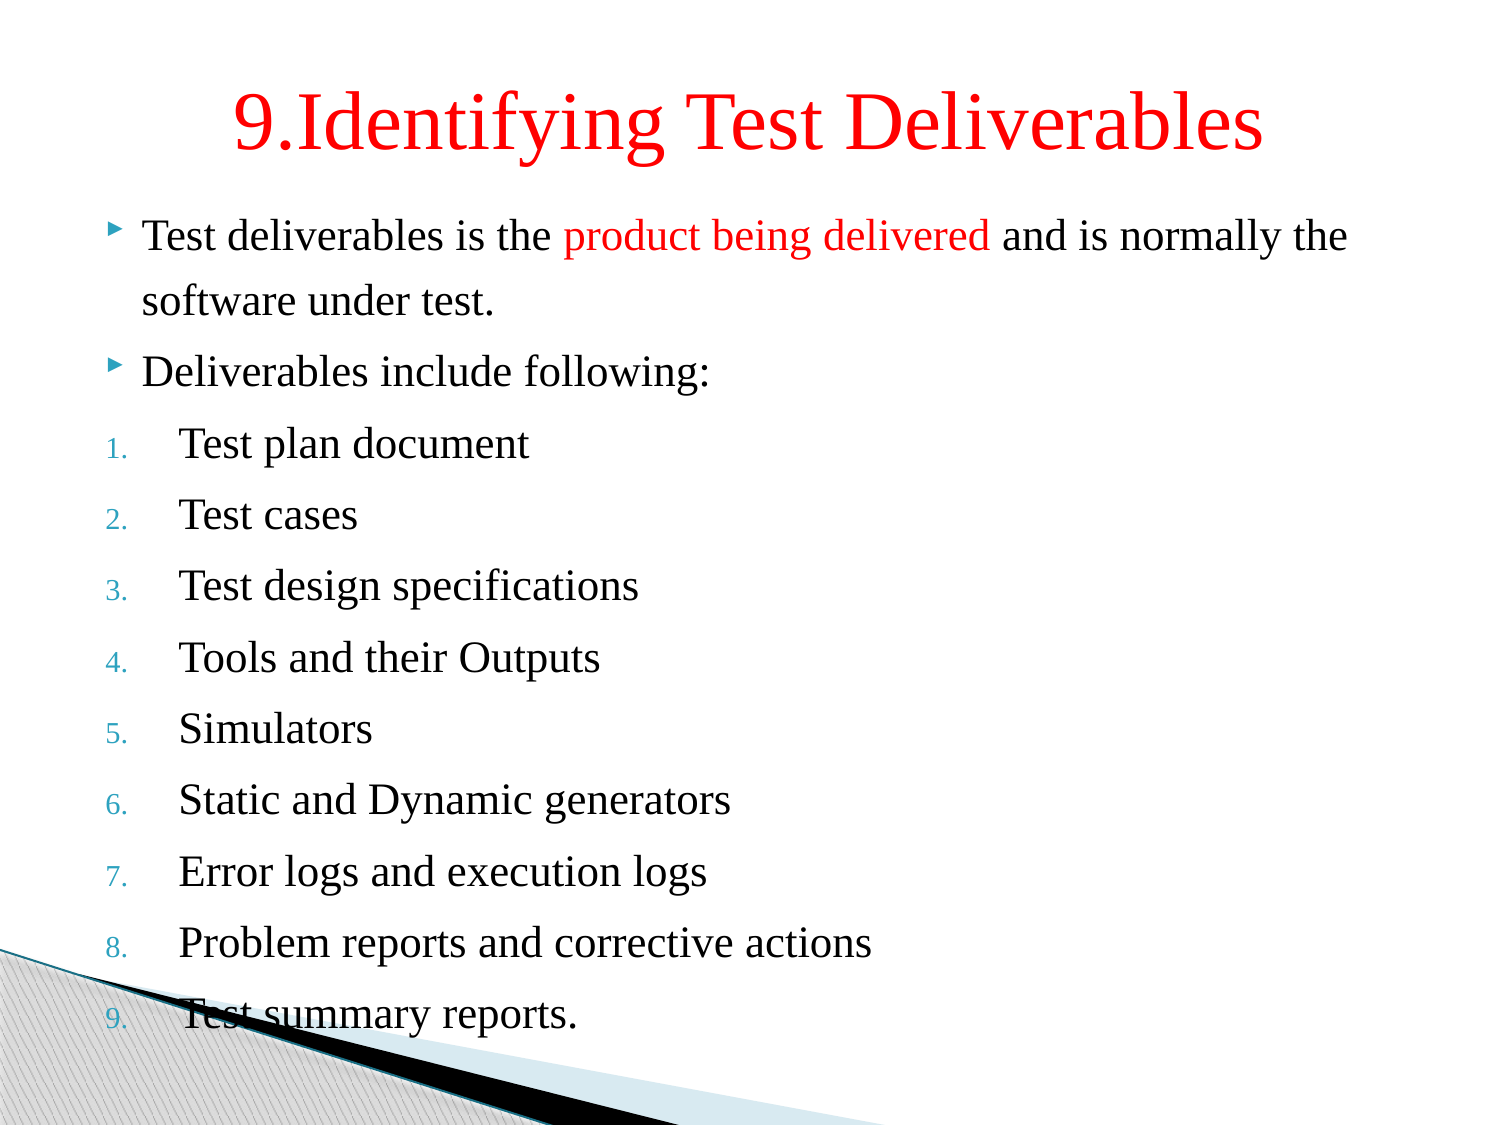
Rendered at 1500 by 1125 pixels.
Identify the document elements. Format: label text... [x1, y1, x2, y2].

title 9.Identifying Test Deliverables [75, 45, 1425, 188]
list Test deliverables is the product being delivered and is normally the software under test. Deliverables include following: Test plan document Test cases Test design specifications Tools and their Outputs Simulators Static and Dynamic generators Error logs and execution logs Problem reports and corrective actions Test summary reports. [75, 187, 1463, 1050]
